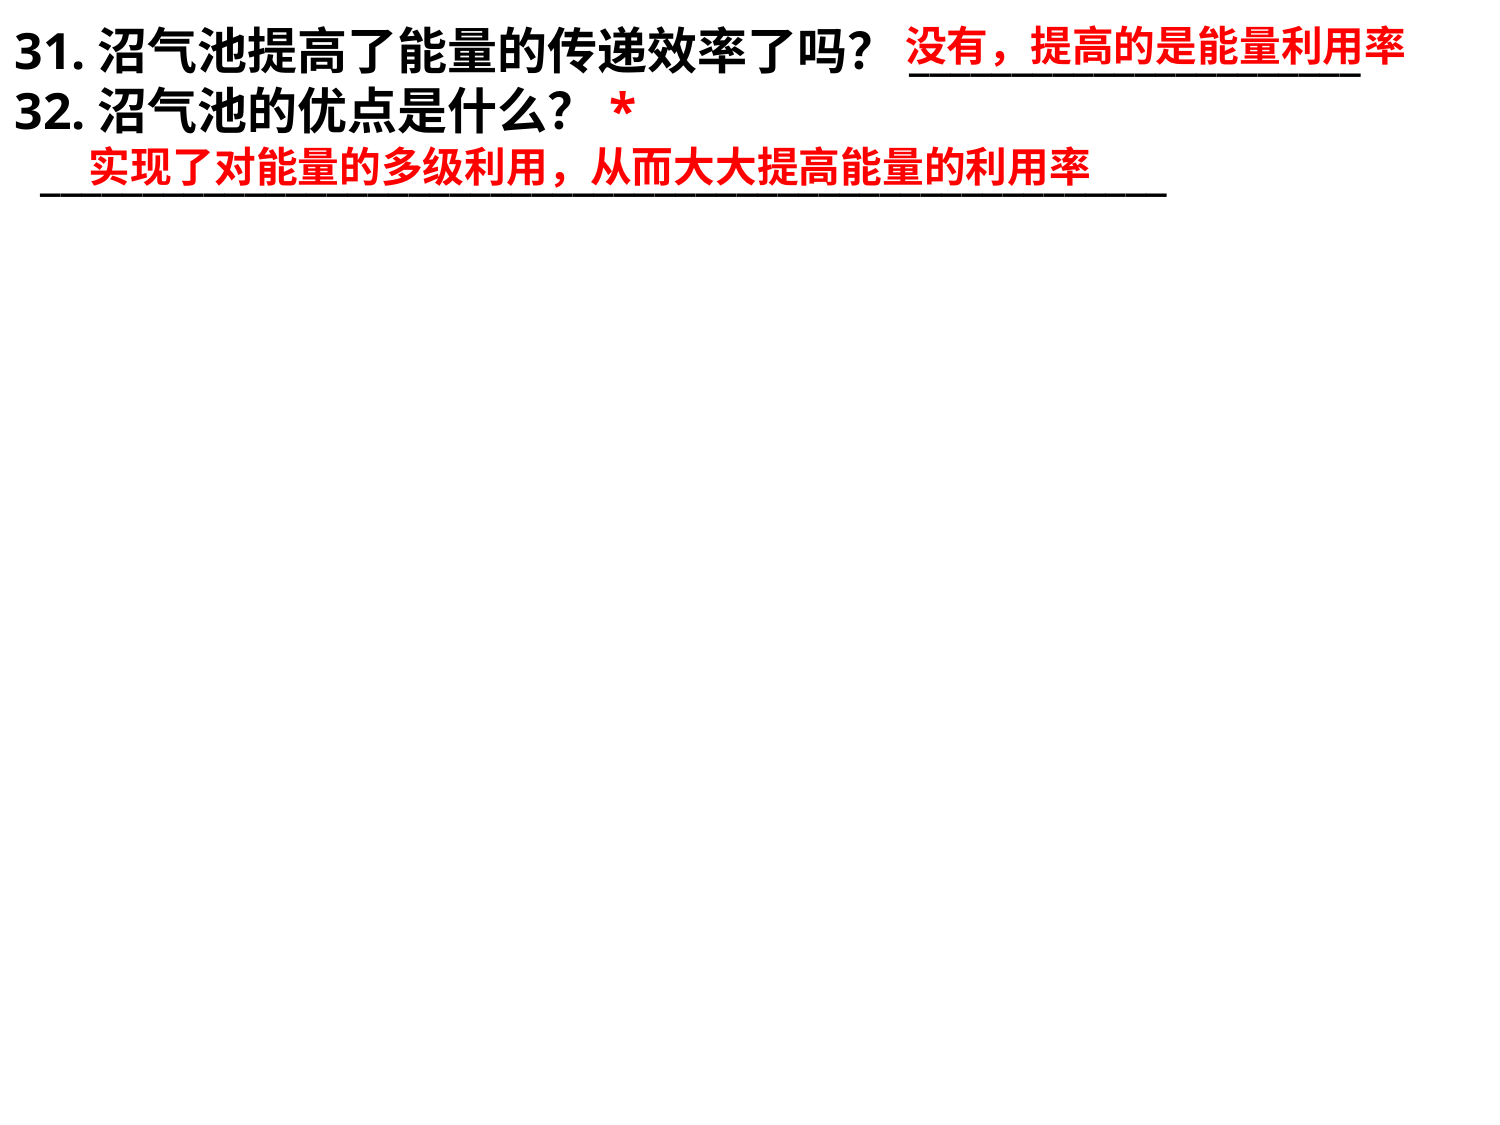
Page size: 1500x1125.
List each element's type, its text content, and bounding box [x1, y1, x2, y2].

text_box 31.沼气池提高了能量的传递效率了吗？______________________ 32.沼气池的优点是什么？* _______________________________________________________ [0, 12, 1500, 207]
text_box 没有，提高的是能量利用率 [890, 12, 1422, 77]
text_box 实现了对能量的多级利用，从而大大提高能量的利用率 [74, 133, 1106, 199]
